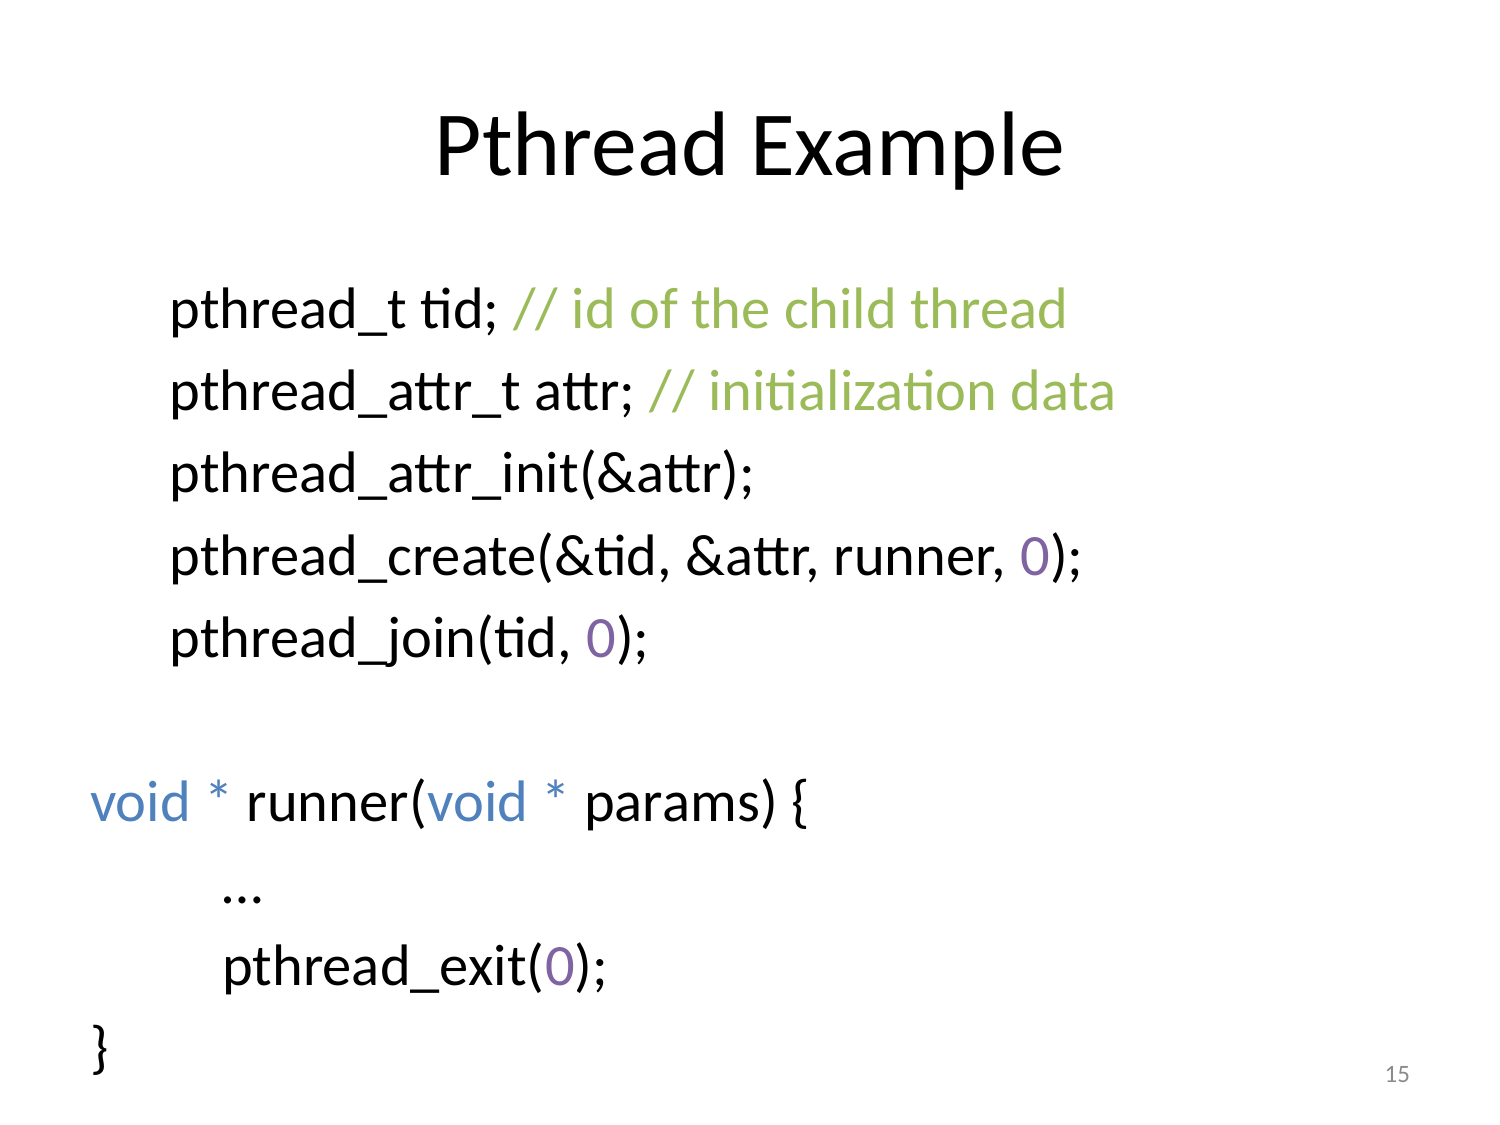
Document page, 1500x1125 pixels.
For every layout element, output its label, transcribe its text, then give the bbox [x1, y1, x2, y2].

slide_number 15 [1074, 1042, 1425, 1103]
list pthread_t tid; // id of the child thread pthread_attr_t attr; // initialization data pthread_attr_init(&attr); pthread_create(&tid, &attr, runner, 0); pthread_join(tid, 0); void * runner(void * params) { … pthread_exit(0); } [75, 262, 1425, 1096]
title Pthread Example [75, 45, 1425, 233]
